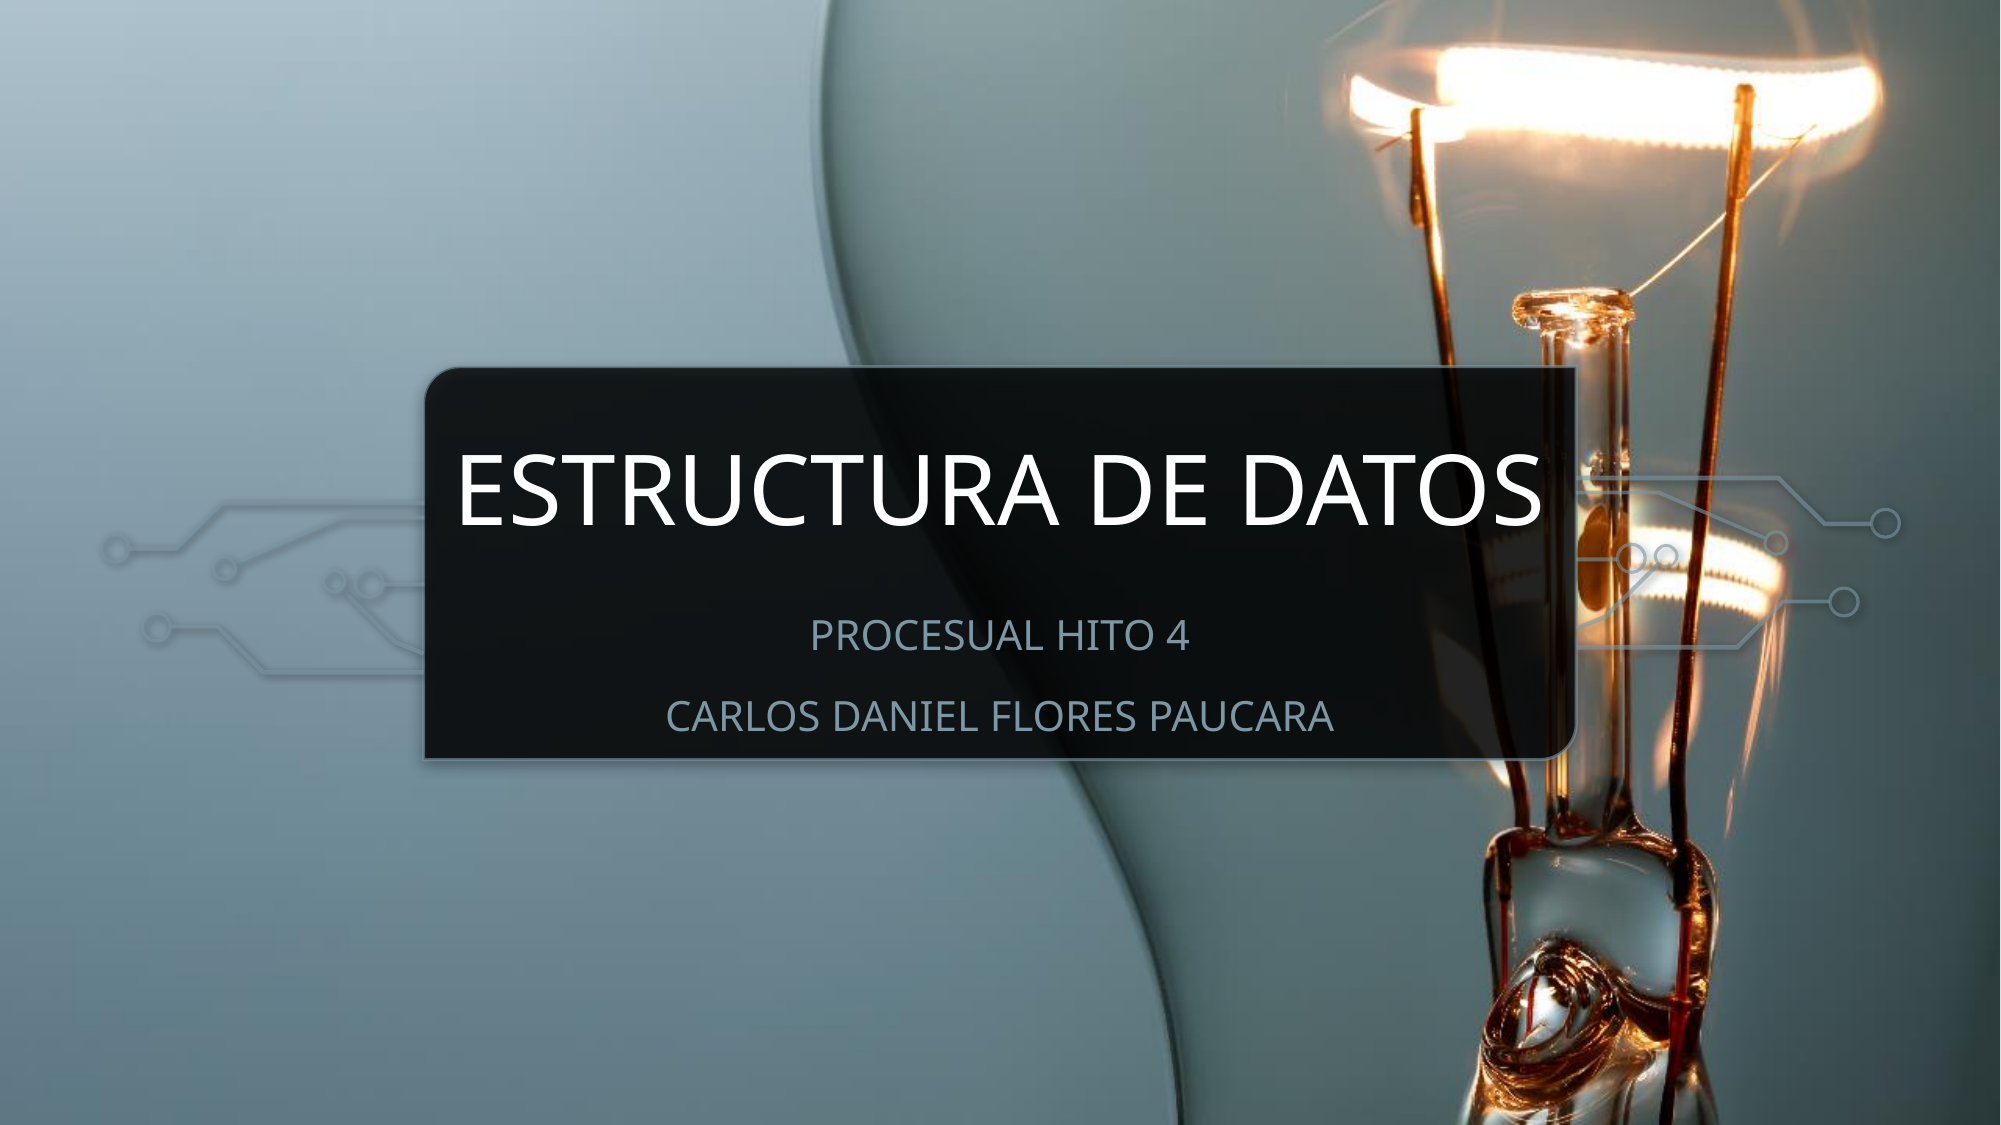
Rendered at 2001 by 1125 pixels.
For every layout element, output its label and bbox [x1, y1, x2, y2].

text_box [99, 366, 1902, 760]
picture [0, 0, 2000, 1125]
